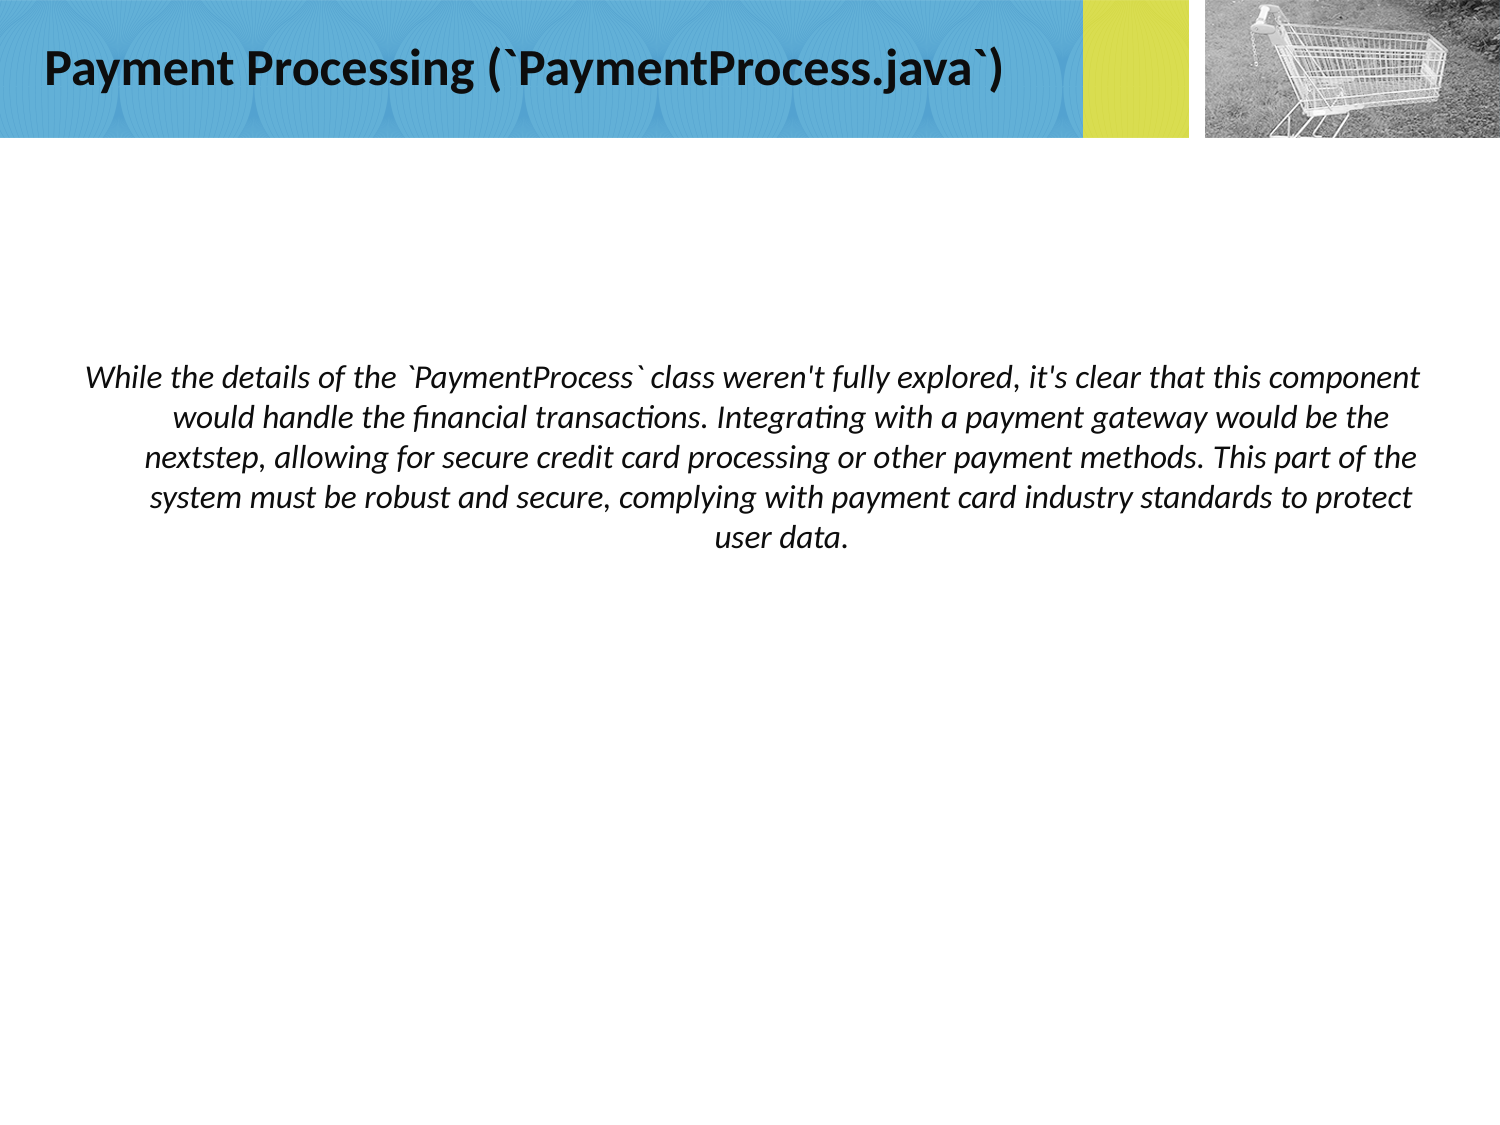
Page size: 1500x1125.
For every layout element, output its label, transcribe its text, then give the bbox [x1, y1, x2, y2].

title Payment Processing (`PaymentProcess.java`) [29, 0, 1287, 130]
list While the details of the `PaymentProcess` class weren't fully explored, it's clear that this component would handle the financial transactions. Integrating with a payment gateway would be the nextstep, allowing for secure credit card processing or other payment methods. This part of the system must be robust and secure, complying with payment card industry standards to protect user data. [64, 208, 1444, 1045]
picture [0, 0, 1500, 1125]
